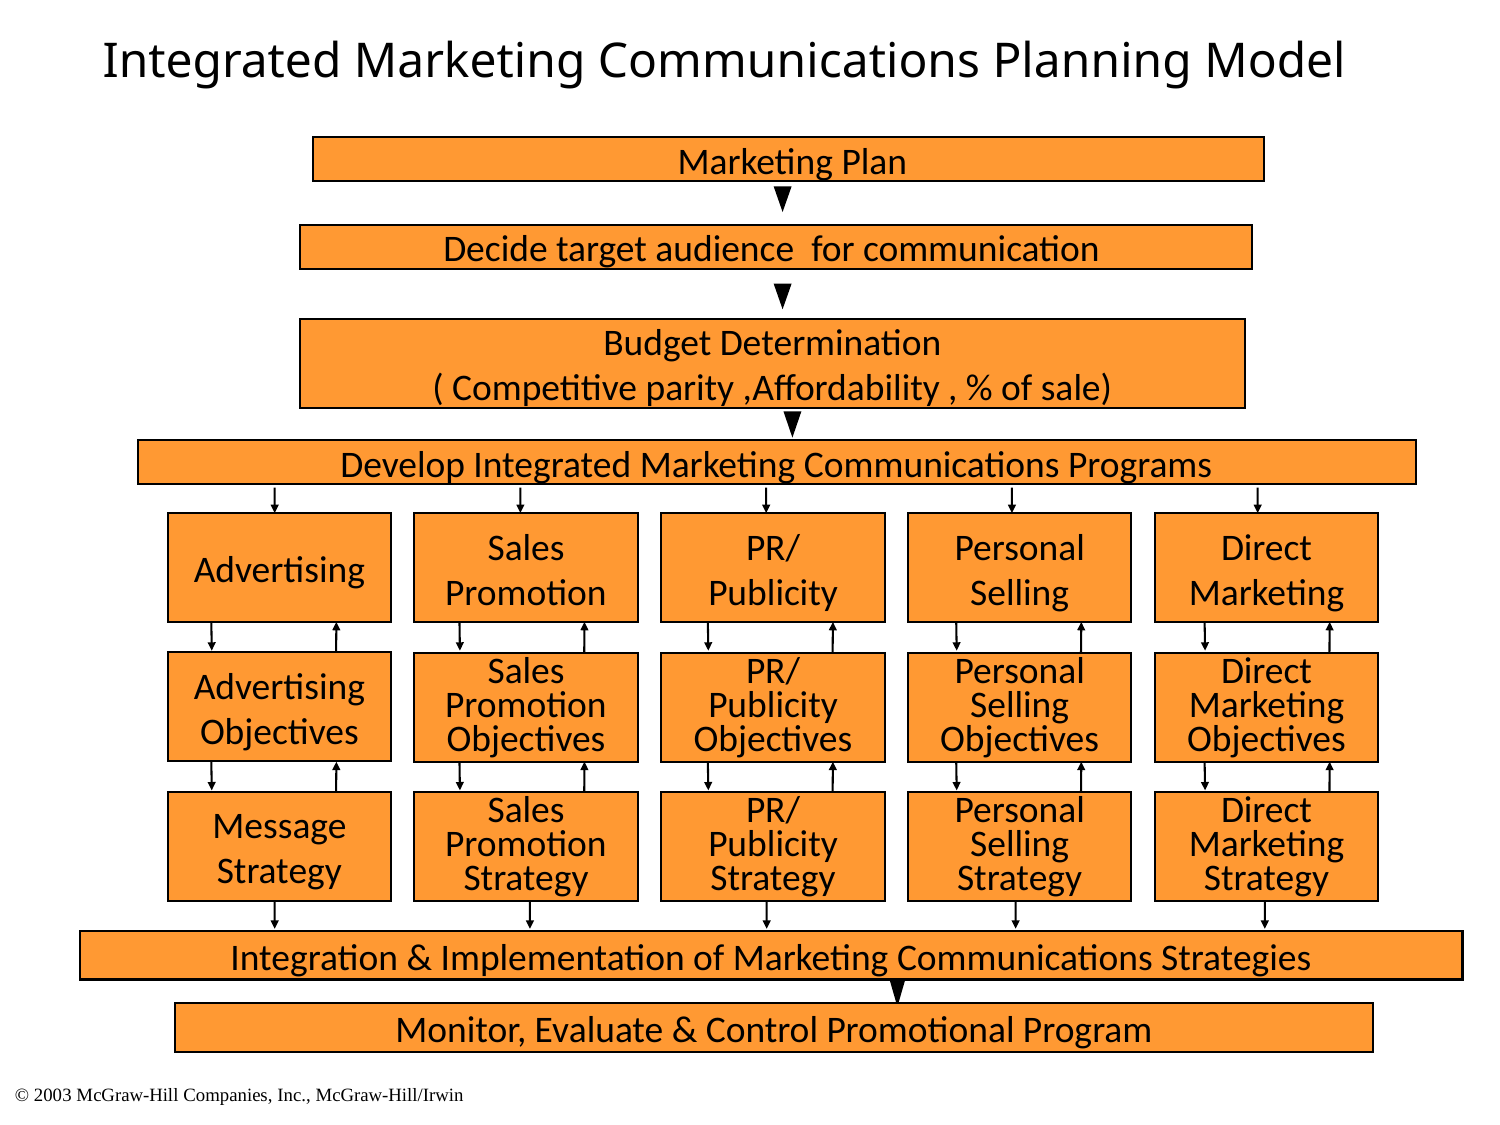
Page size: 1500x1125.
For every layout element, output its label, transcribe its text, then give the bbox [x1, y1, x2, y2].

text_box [80, 137, 1463, 1053]
text_box © 2003 McGraw-Hill Companies, Inc., McGraw-Hill/Irwin [0, 1074, 1500, 1100]
title Integrated Marketing Communications Planning Model [87, 0, 1413, 125]
